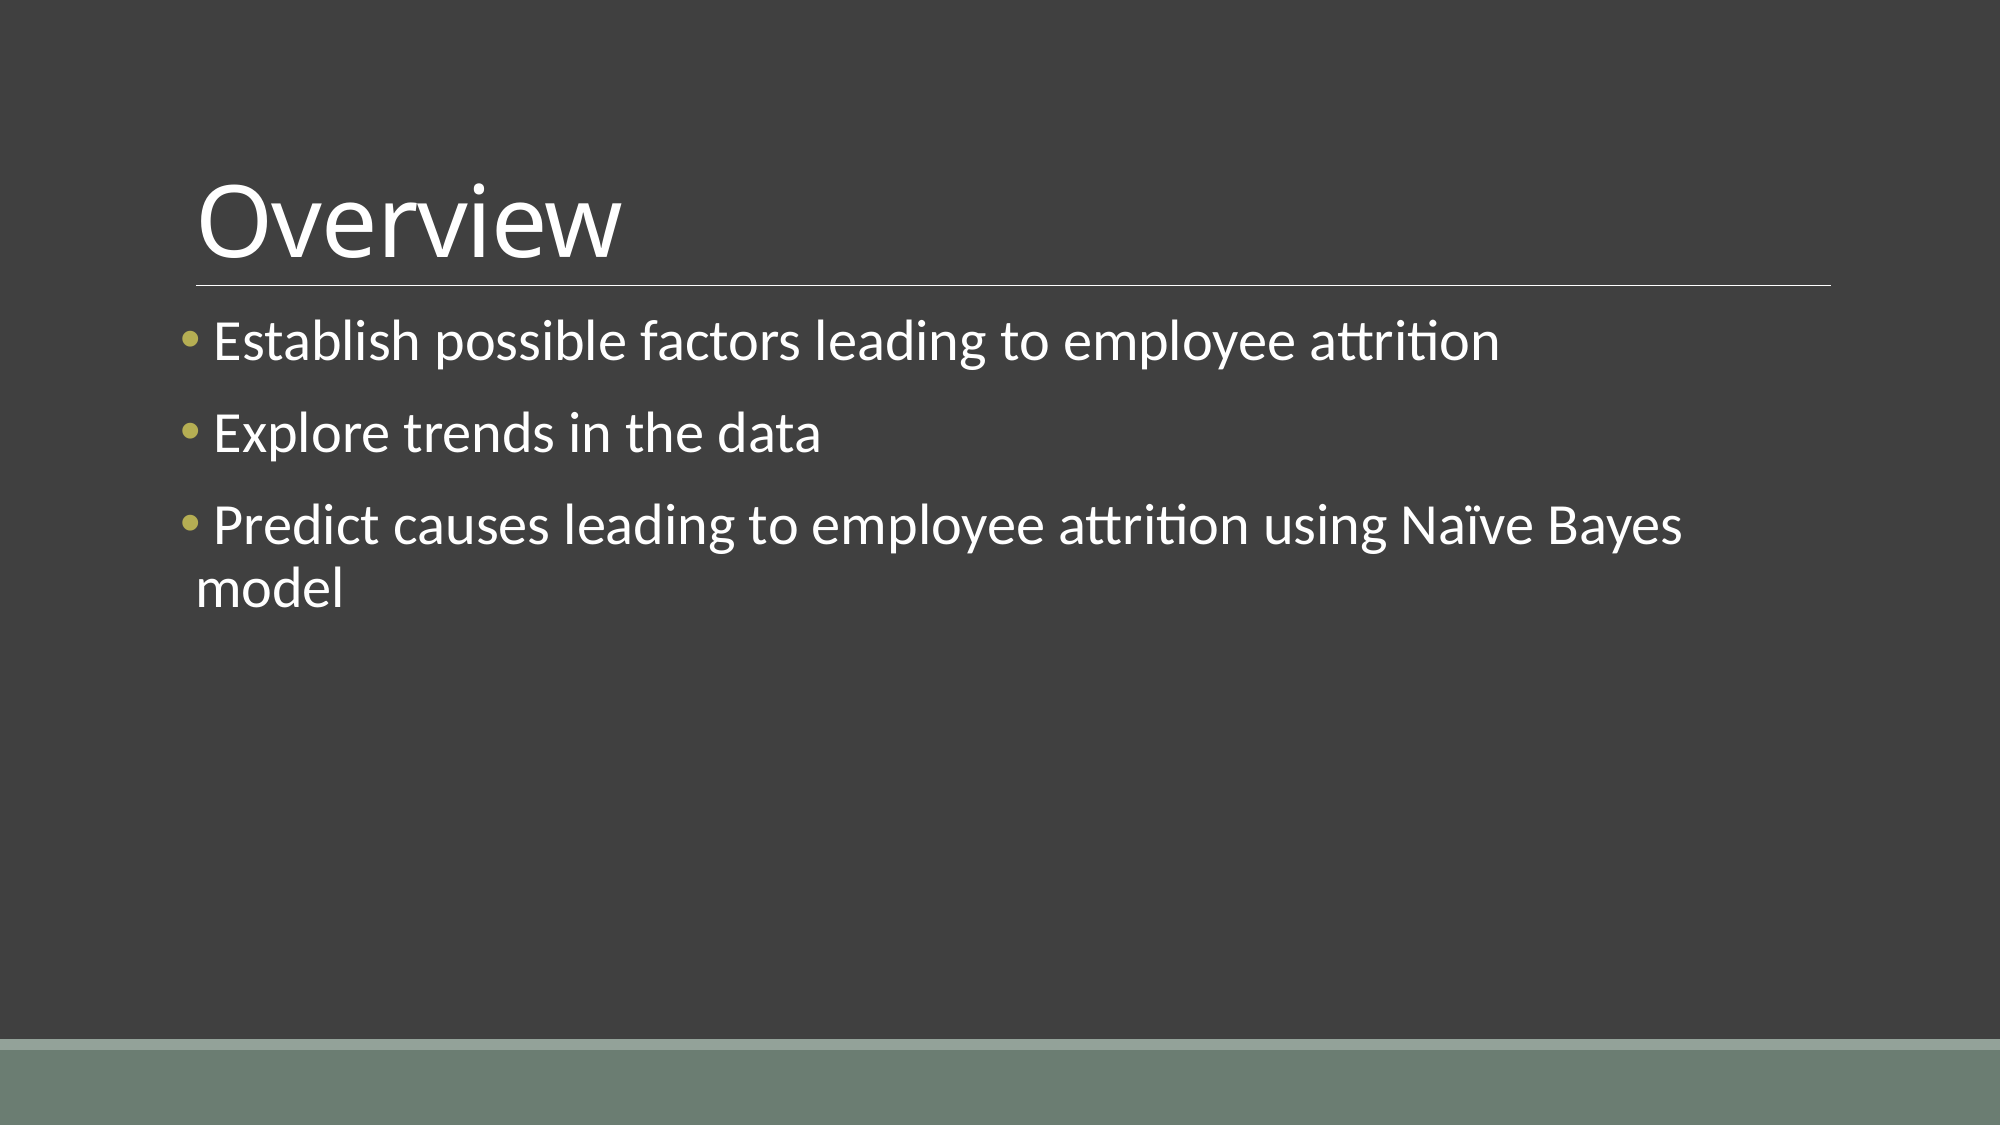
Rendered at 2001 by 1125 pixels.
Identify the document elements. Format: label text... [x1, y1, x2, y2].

title Overview [180, 47, 1830, 285]
list Establish possible factors leading to employee attrition Explore trends in the data Predict causes leading to employee attrition using Naïve Bayes model [180, 302, 1830, 963]
